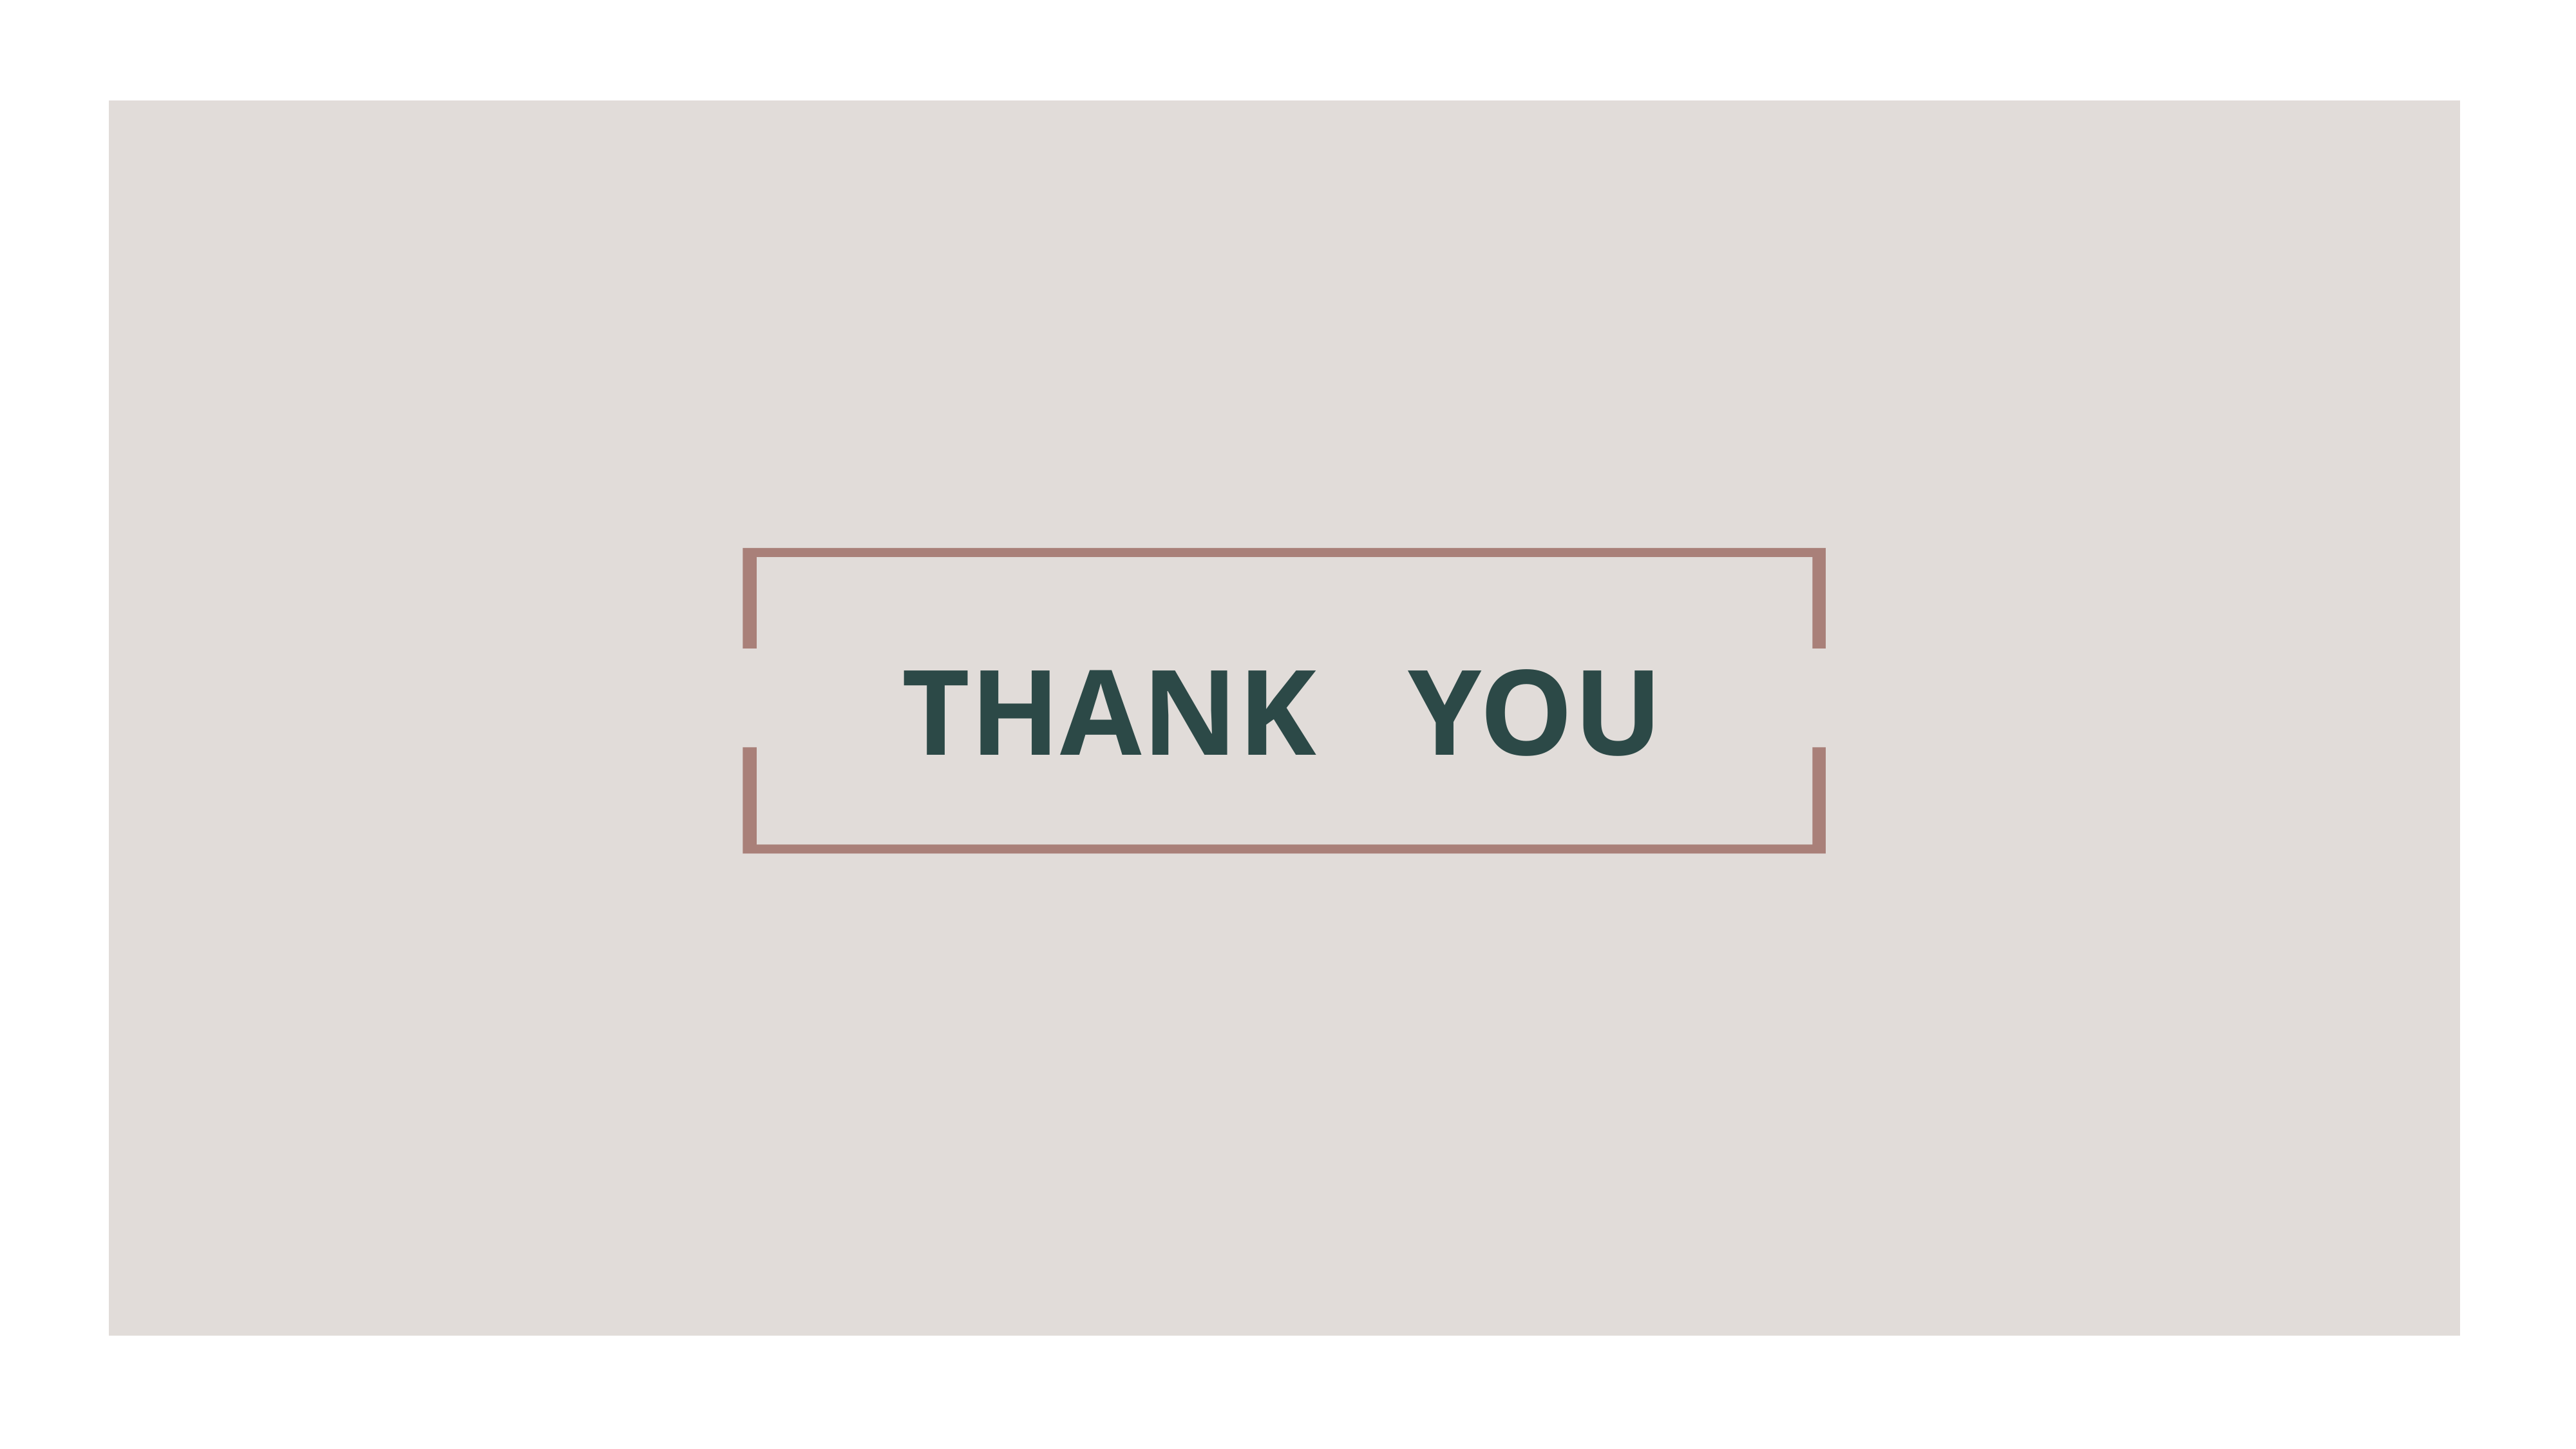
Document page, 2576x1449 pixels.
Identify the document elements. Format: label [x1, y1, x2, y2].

picture [108, 100, 2460, 1336]
